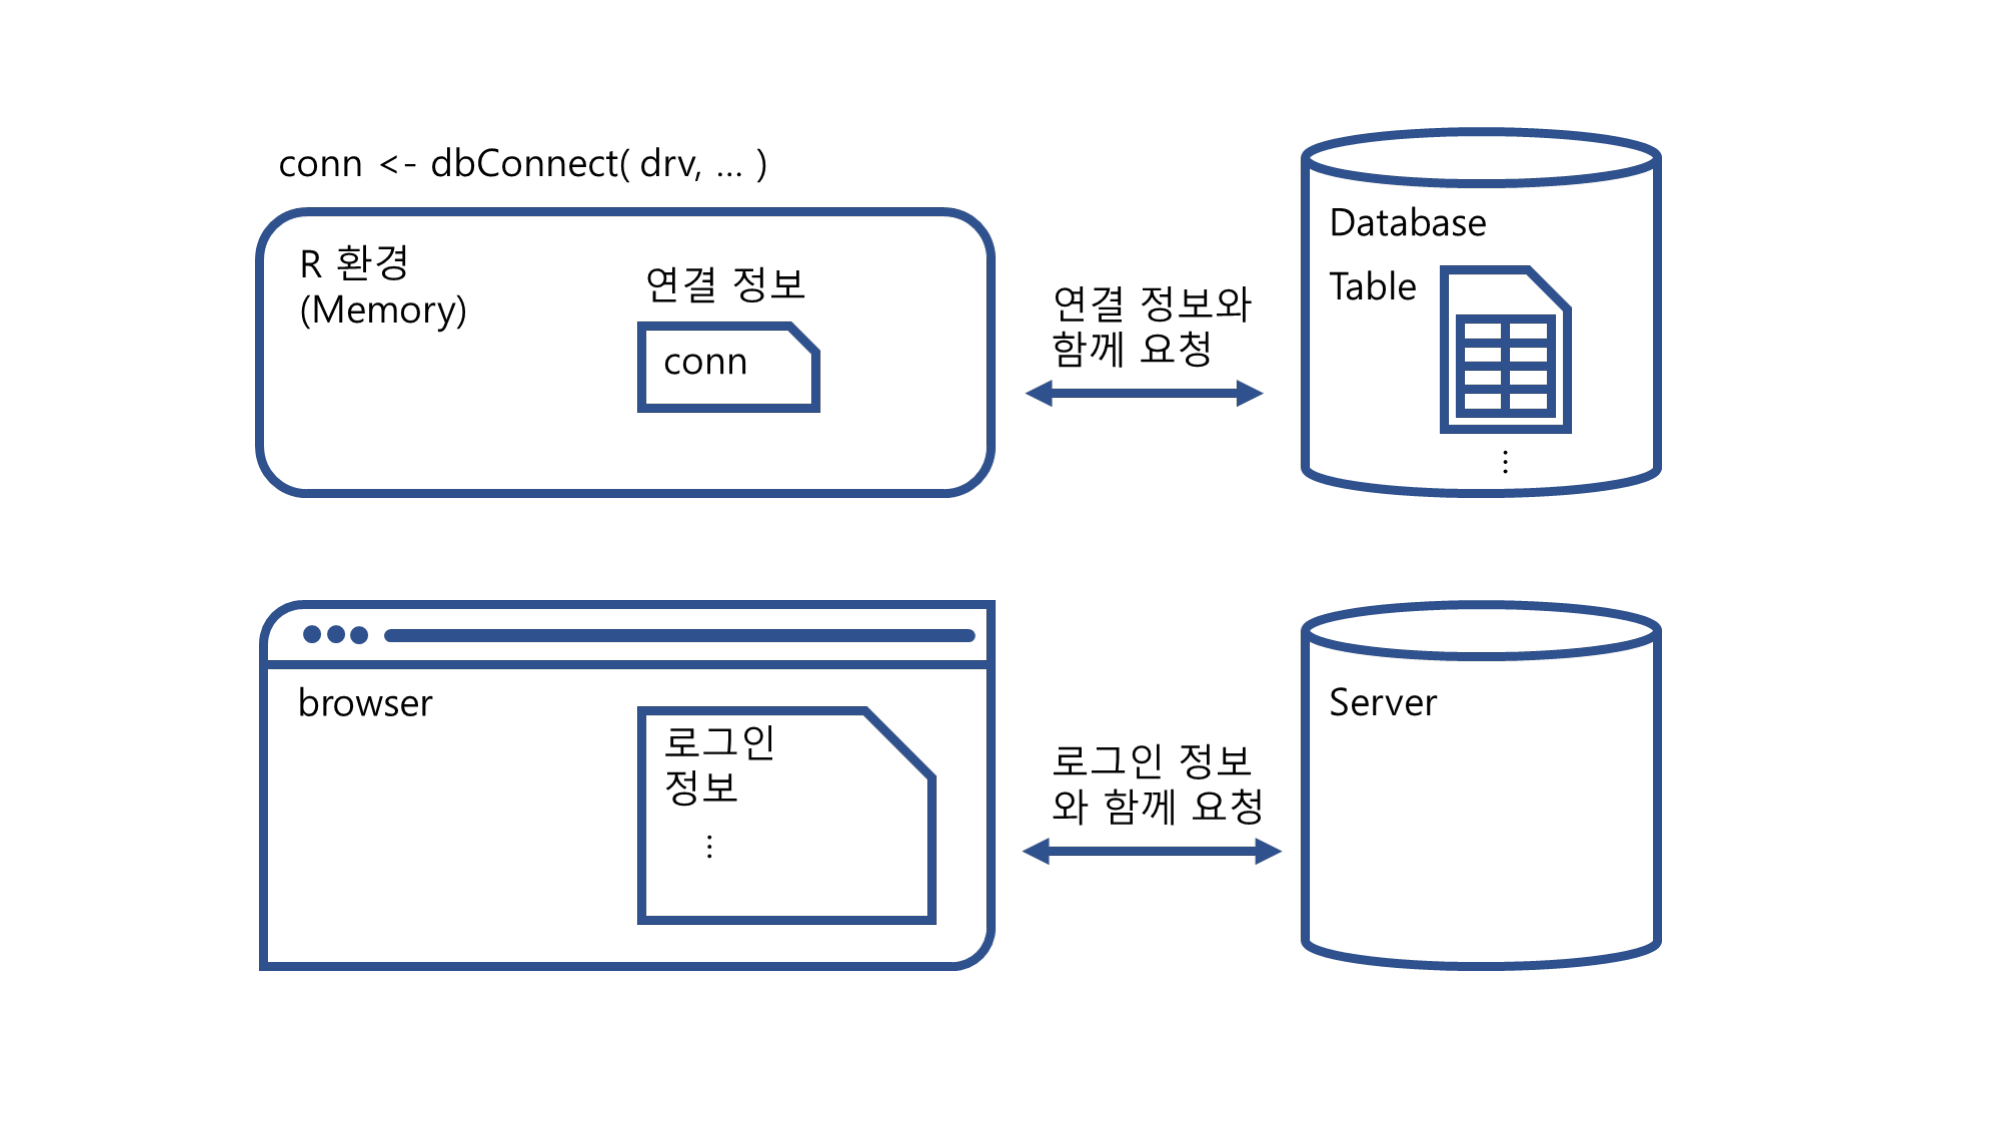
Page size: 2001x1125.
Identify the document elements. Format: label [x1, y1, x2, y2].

picture [259, 600, 1662, 971]
picture [255, 126, 1662, 499]
